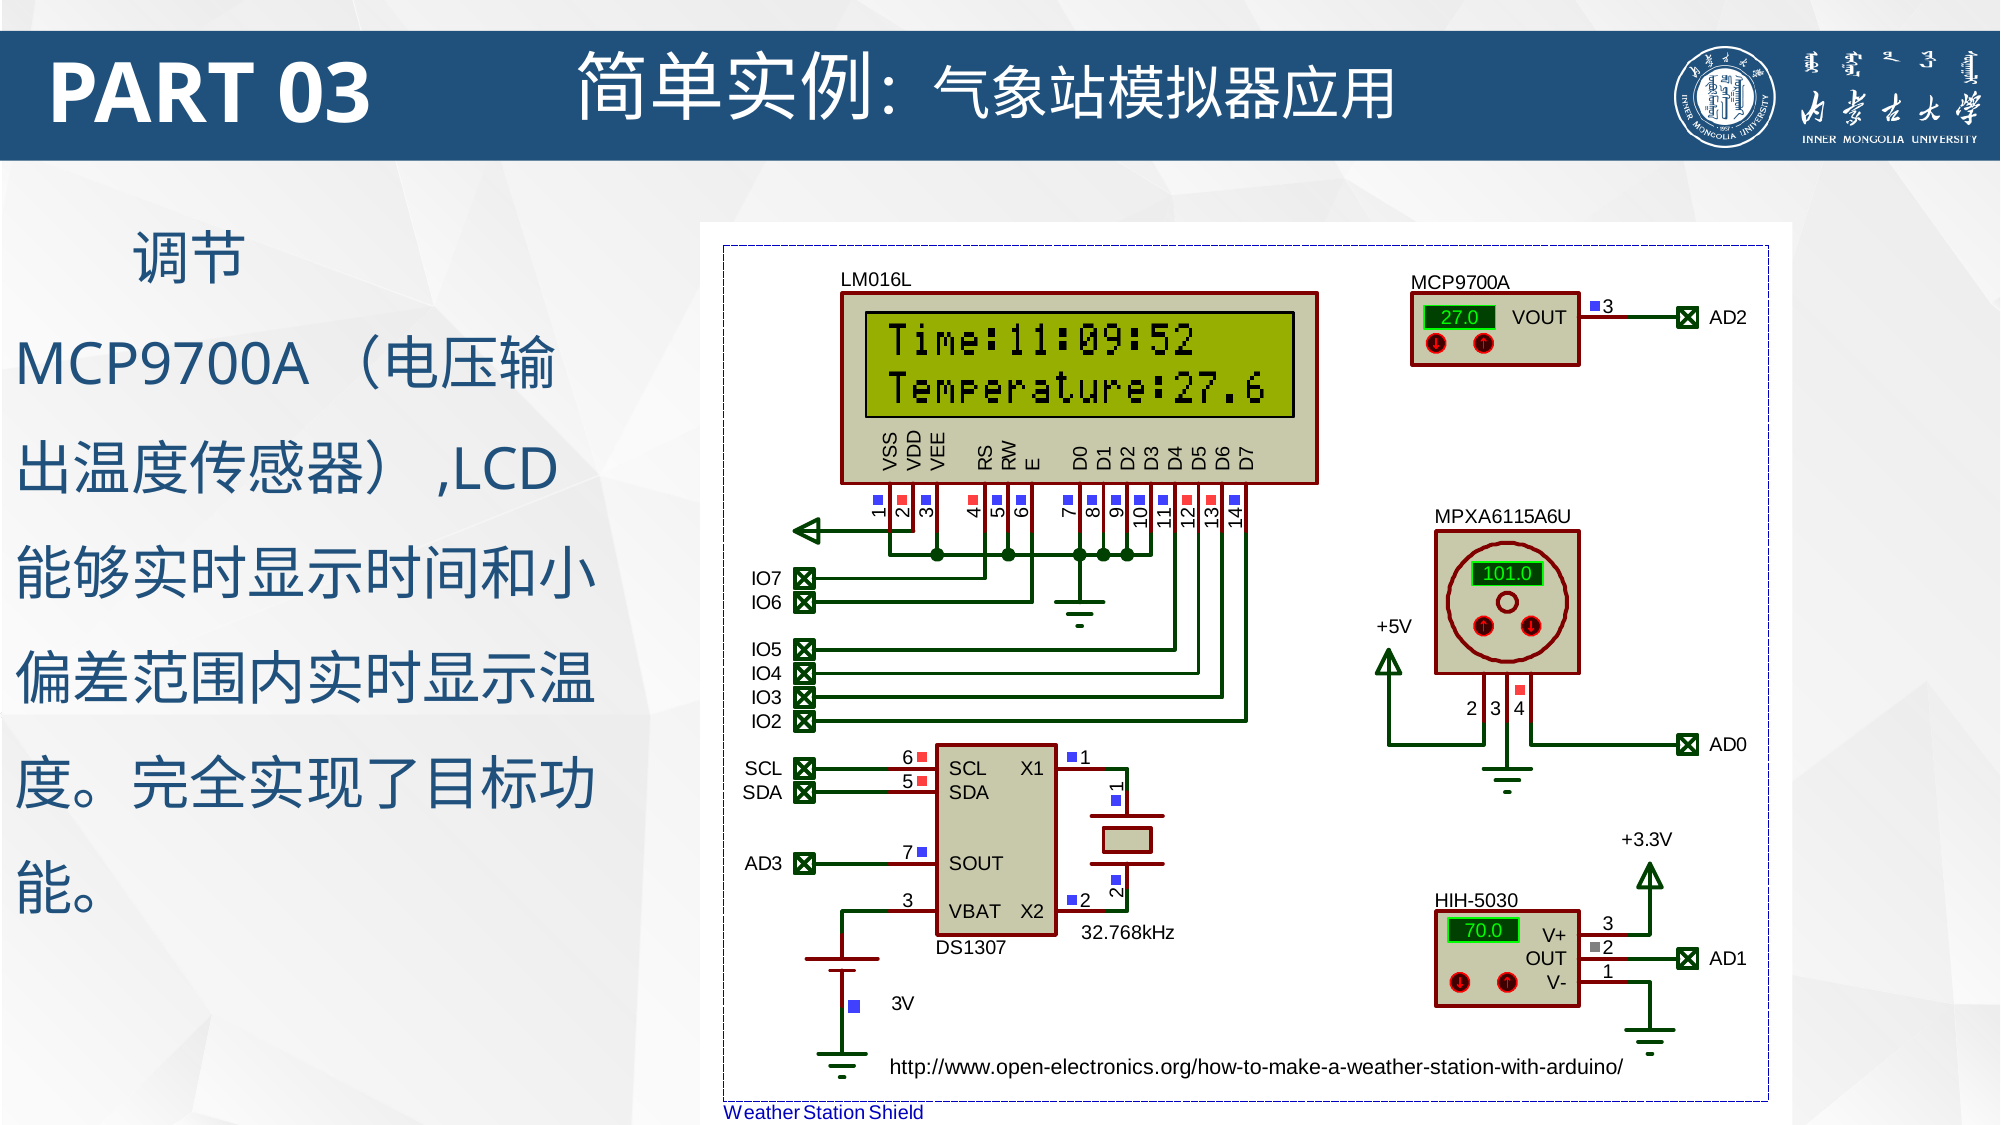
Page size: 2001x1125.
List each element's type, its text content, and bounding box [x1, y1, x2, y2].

list PART 03 [32, 42, 481, 148]
text_box 调节MCP9700A（电压输出温度传感器）,LCD能够实时显示时间和小偏差范围内实时显示温度。完全实现了目标功能。 [0, 178, 622, 929]
list 简单实例：气象站模拟器应用 [559, 42, 1851, 158]
picture [0, 0, 2001, 1125]
picture [1851, 46, 1986, 150]
